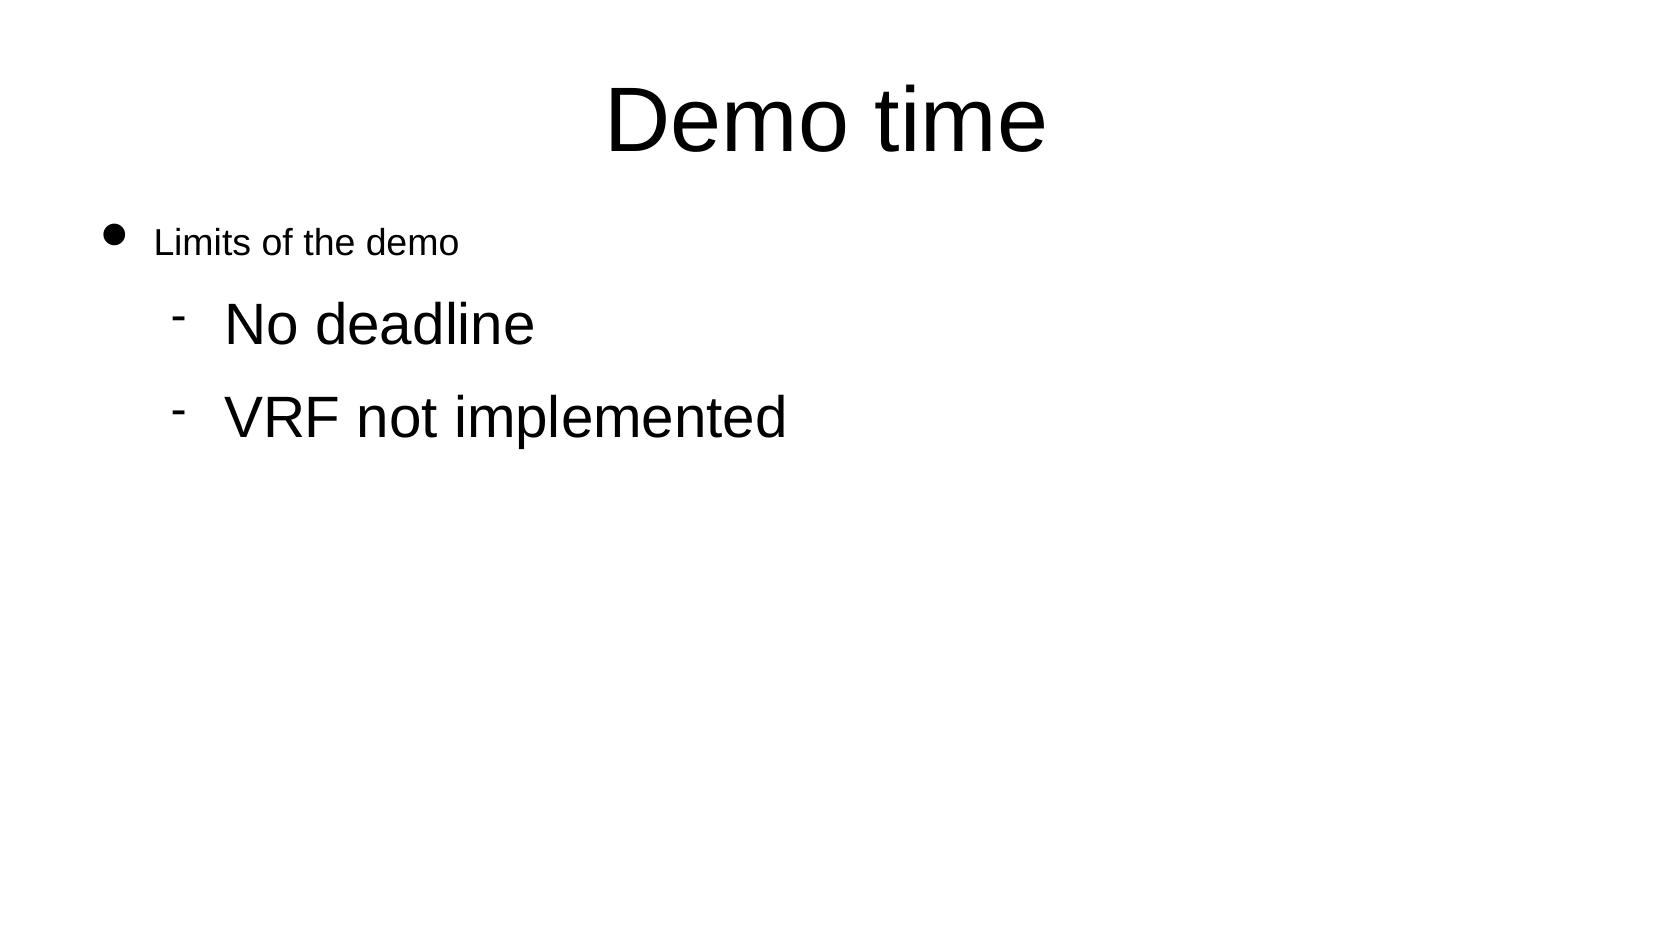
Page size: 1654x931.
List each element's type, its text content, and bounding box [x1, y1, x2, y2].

title Demo time [82, 37, 1571, 193]
list Limits of the demo No deadline VRF not implemented [82, 217, 1571, 757]
